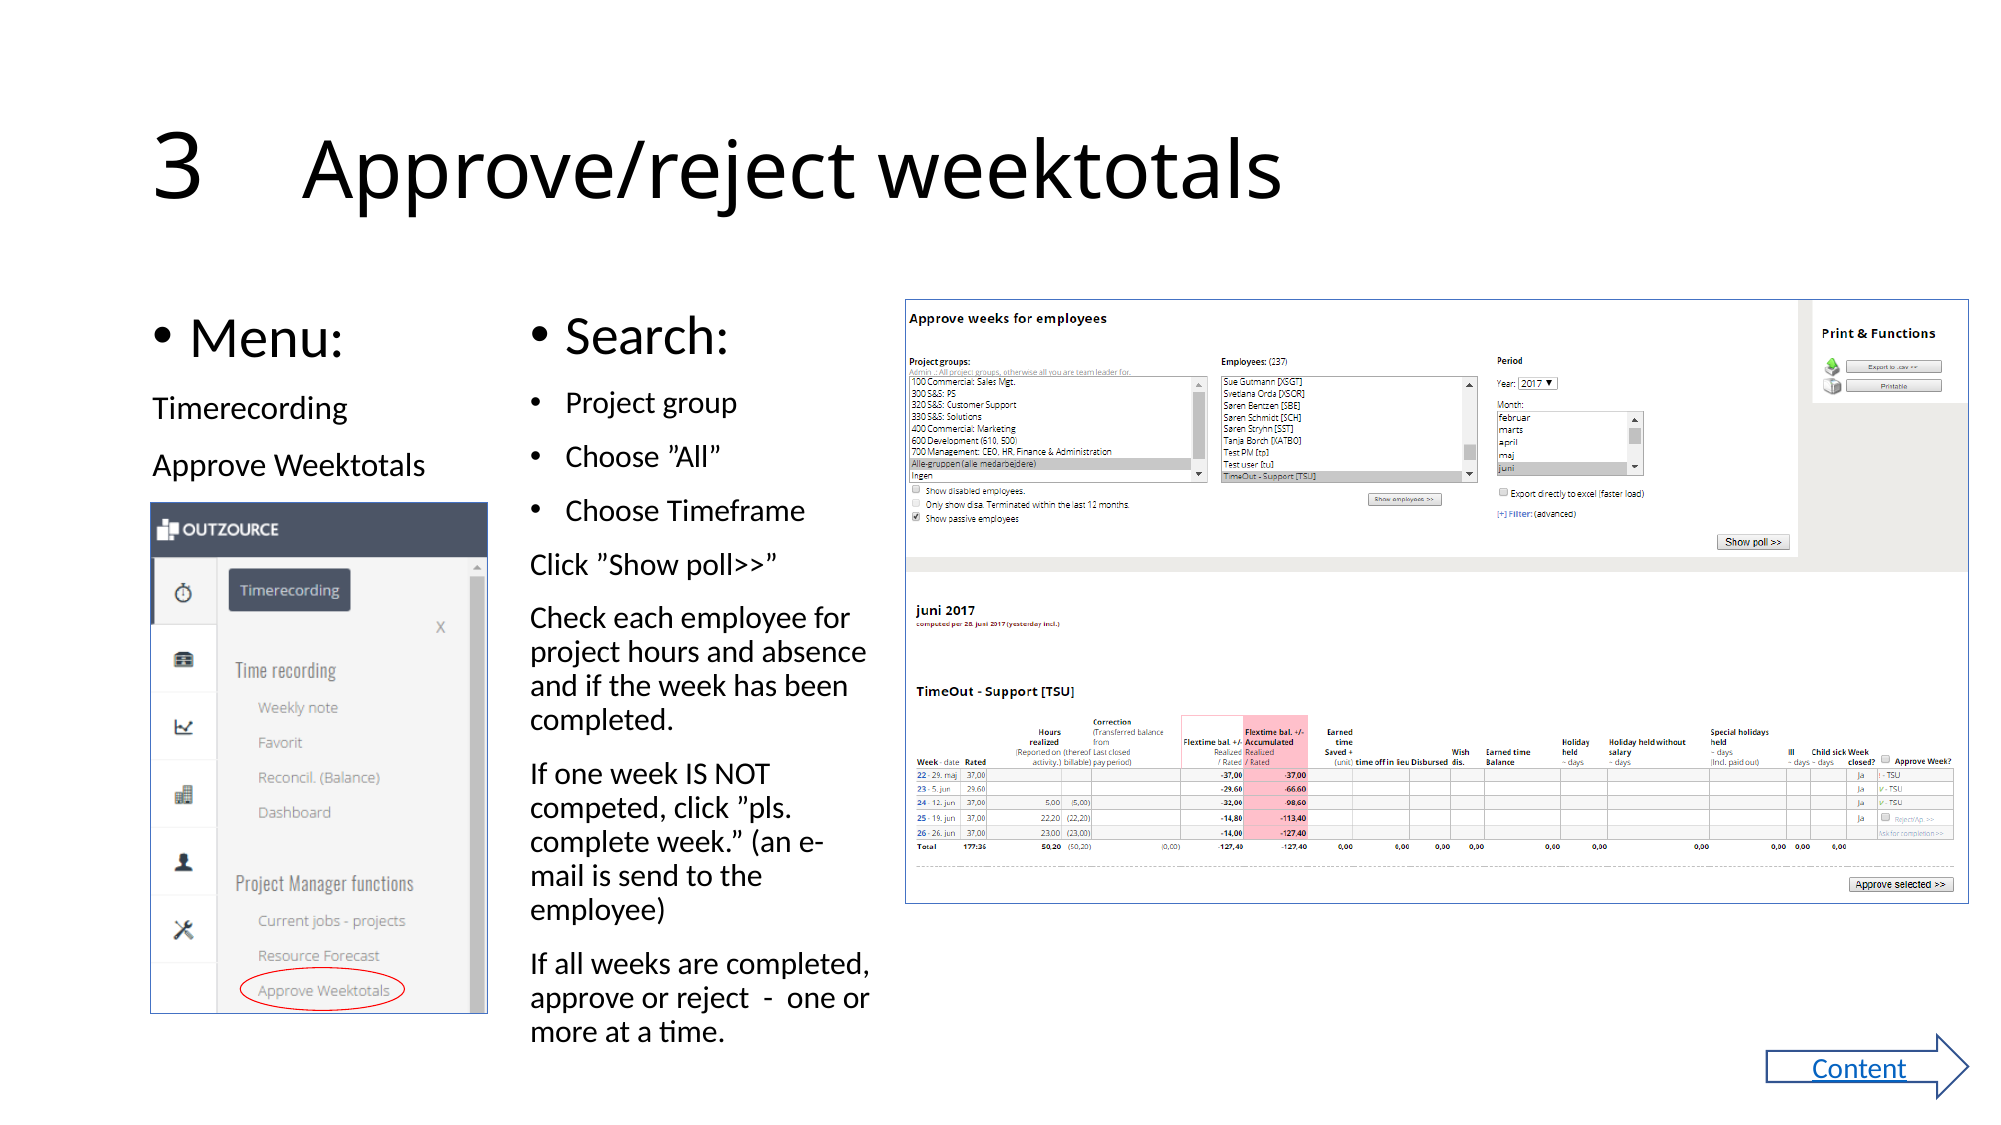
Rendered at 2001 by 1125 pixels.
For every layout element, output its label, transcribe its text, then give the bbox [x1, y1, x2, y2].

text_box Content [1765, 1032, 1970, 1101]
text_box Search: Project group Choose ”All” Choose Timeframe Click ”Show poll>>” Check each employee for project hours and absence and if the week has been completed. If one week IS NOT competed, click ”pls. complete week.” (an e-mail is send to the employee) If all weeks are completed, approve or reject - one or more at a time. [515, 299, 889, 1098]
picture [905, 299, 1969, 904]
title 3 Approve/reject weektotals [137, 59, 1863, 278]
list Menu: Timerecording Approve Weektotals [137, 299, 498, 1014]
picture [150, 502, 488, 1014]
